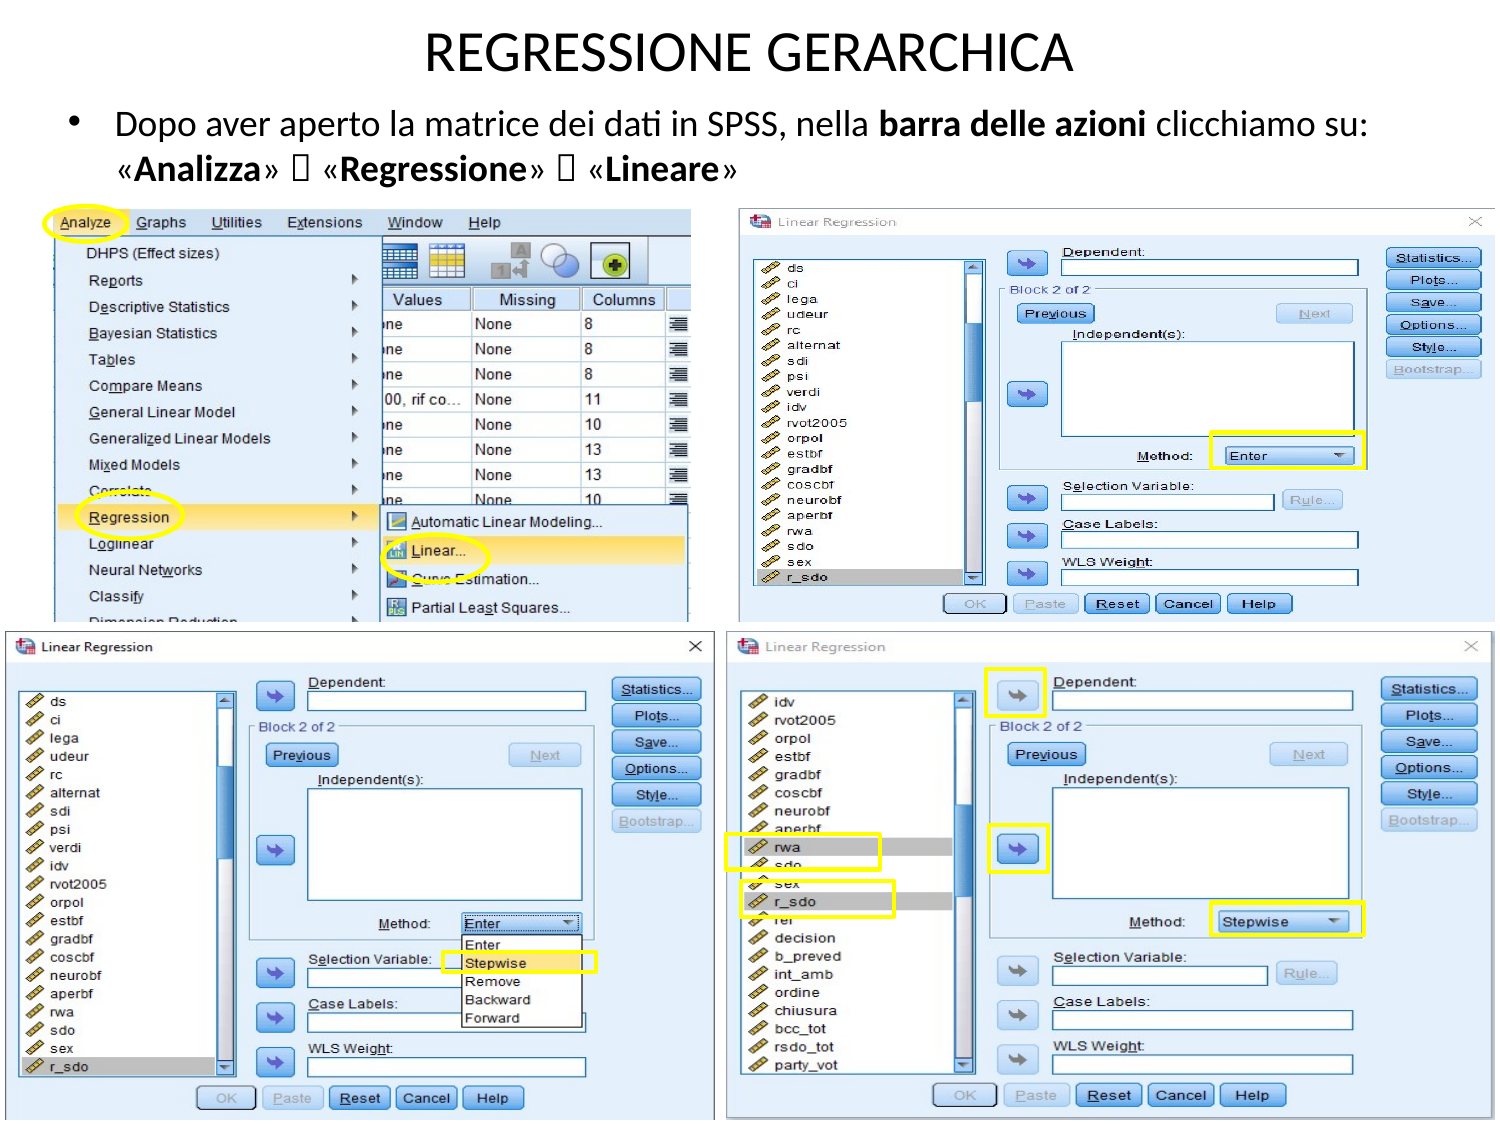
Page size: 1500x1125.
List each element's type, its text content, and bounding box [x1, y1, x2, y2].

text_box REGRESSIONE GERARCHICA [329, 5, 1171, 90]
picture [52, 207, 692, 622]
picture [5, 631, 715, 1120]
picture [726, 631, 1495, 1120]
text_box Dopo aver aperto la matrice dei dati in SPSS, nella barra delle azioni clicchiamo su: «Analizza»  «Regressione»  «Lineare» [53, 91, 1447, 196]
text_box [42, 214, 47, 233]
picture [737, 207, 1495, 622]
